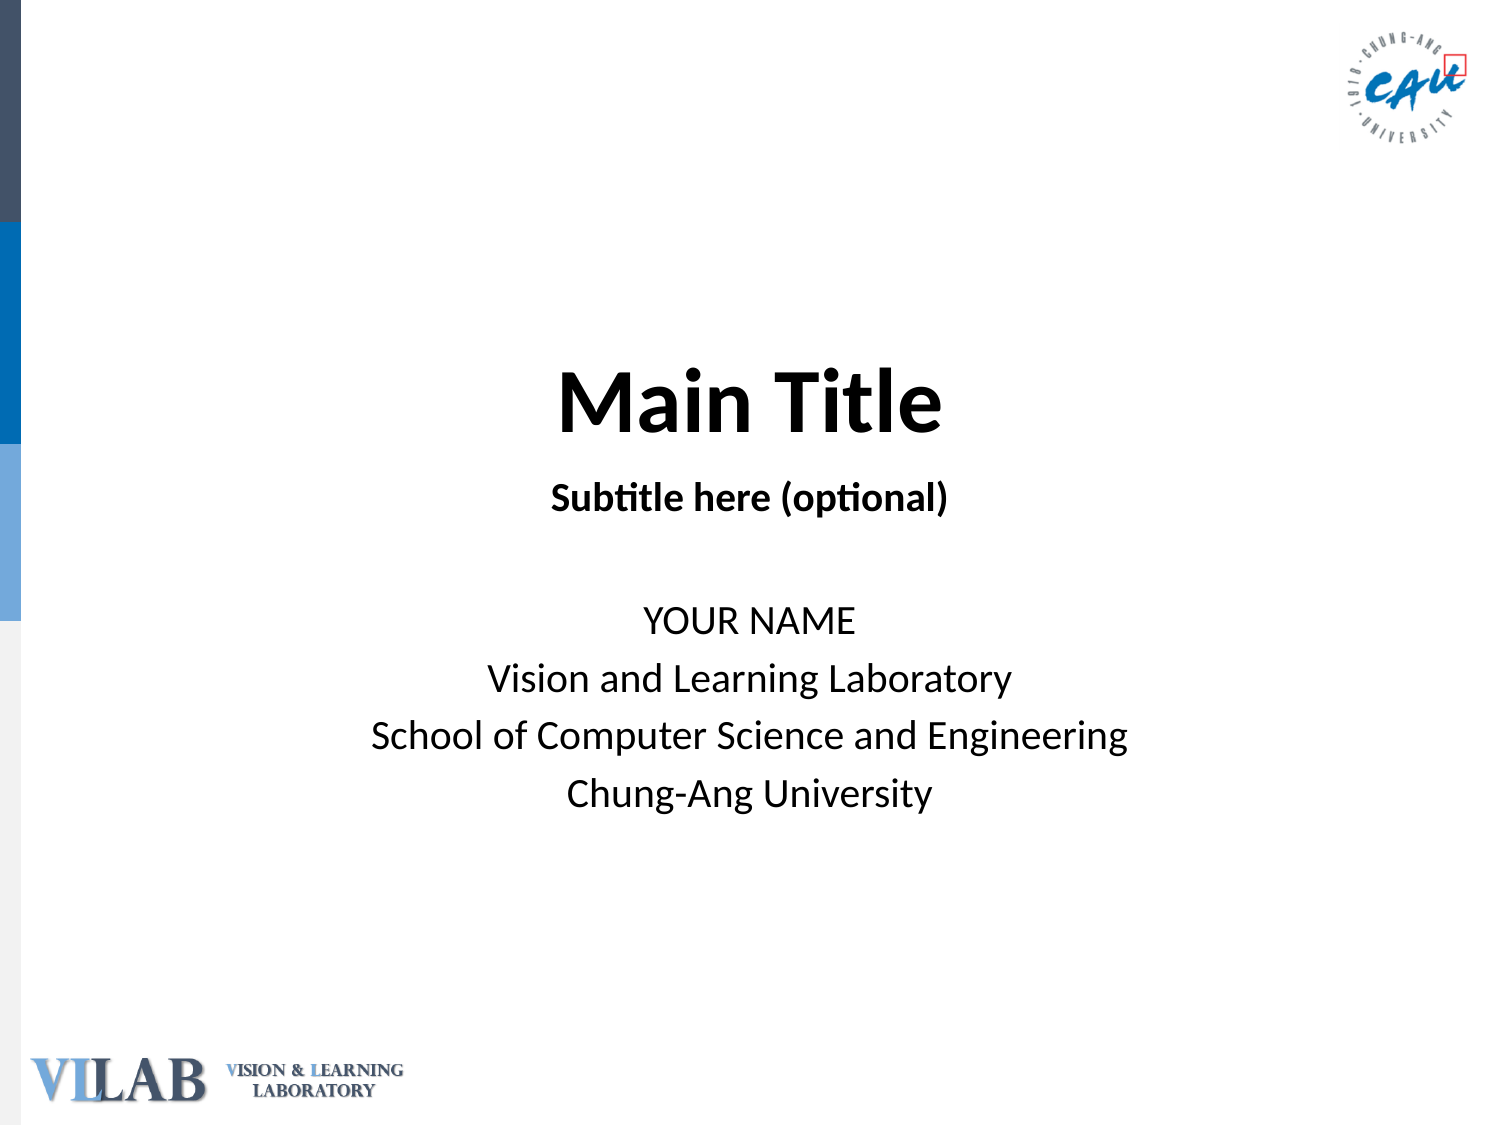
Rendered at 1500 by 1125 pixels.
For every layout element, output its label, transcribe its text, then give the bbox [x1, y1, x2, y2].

picture [21, 1048, 409, 1109]
text_box Main Title Subtitle here (optional) [112, 184, 1388, 528]
subtitle YOUR NAME Vision and Learning Laboratory School of Computer Science and Engineering Chung-Ang University [187, 590, 1313, 844]
picture [1334, 23, 1476, 151]
